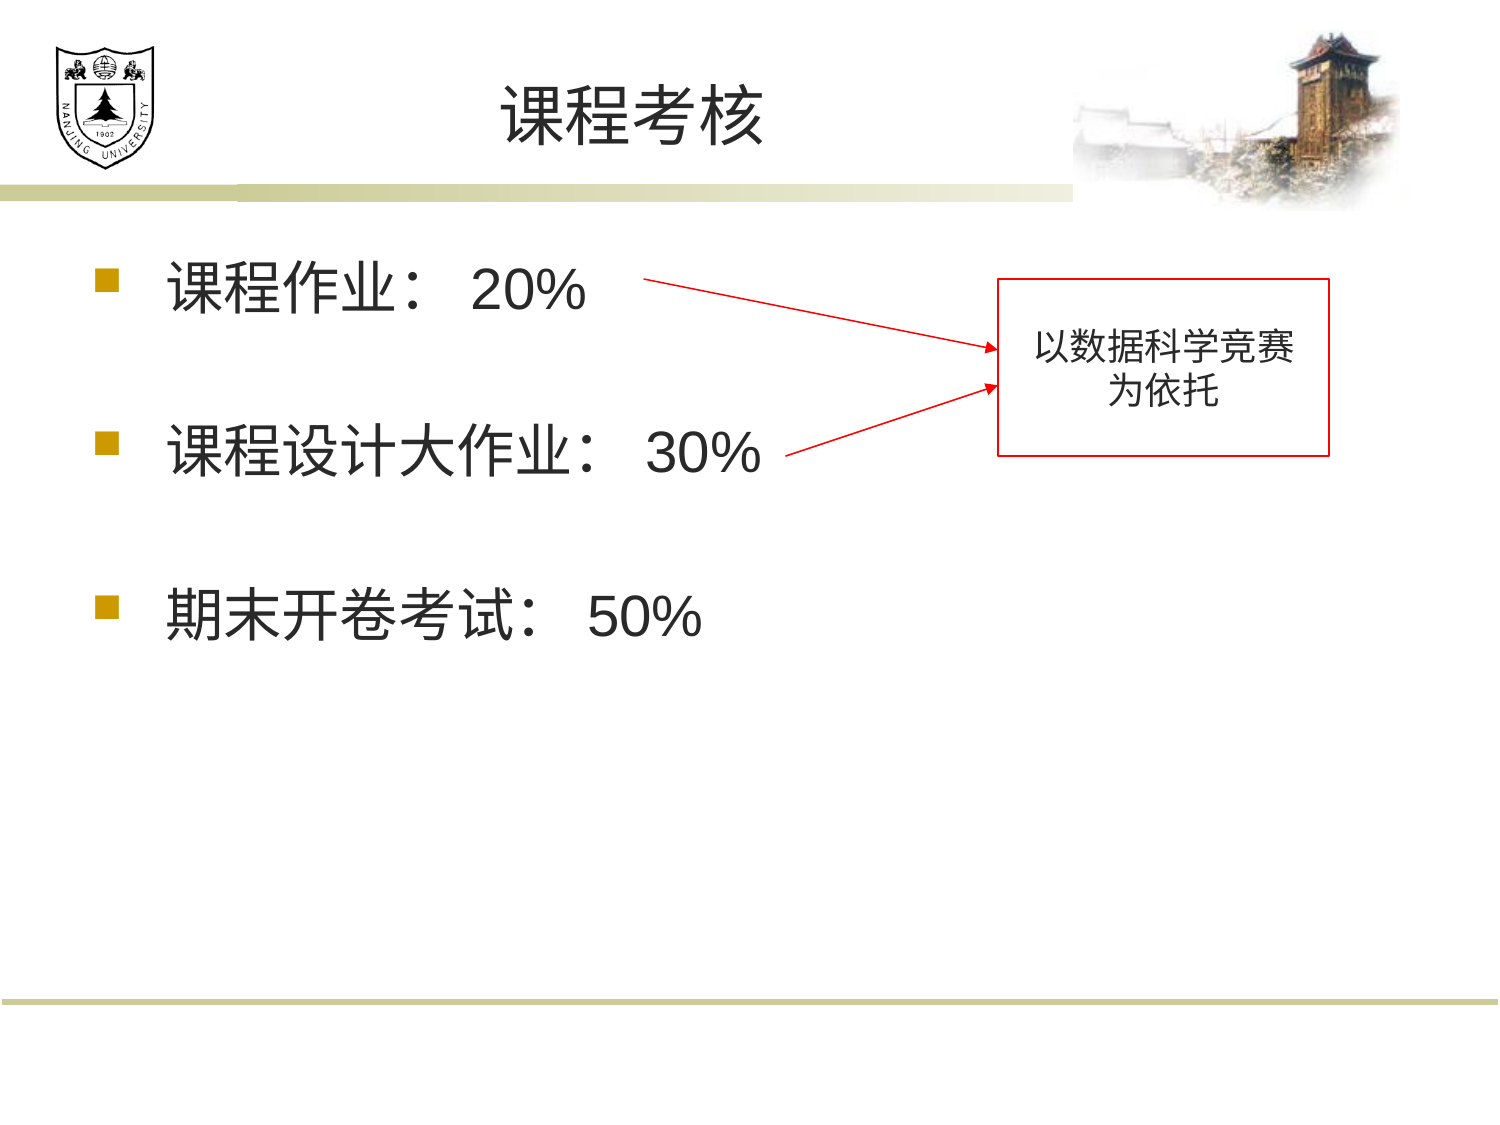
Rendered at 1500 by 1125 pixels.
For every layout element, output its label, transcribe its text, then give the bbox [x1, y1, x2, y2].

picture [1073, 30, 1400, 211]
title 课程考核 [171, 66, 1093, 161]
list 课程作业：20% 课程设计大作业：30% 期末开卷考试：50% [76, 243, 1413, 965]
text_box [643, 278, 999, 350]
picture [2, 999, 1498, 1005]
picture [50, 42, 160, 173]
text_box 以数据科学竞赛 为依托 [998, 278, 1329, 457]
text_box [785, 385, 999, 457]
